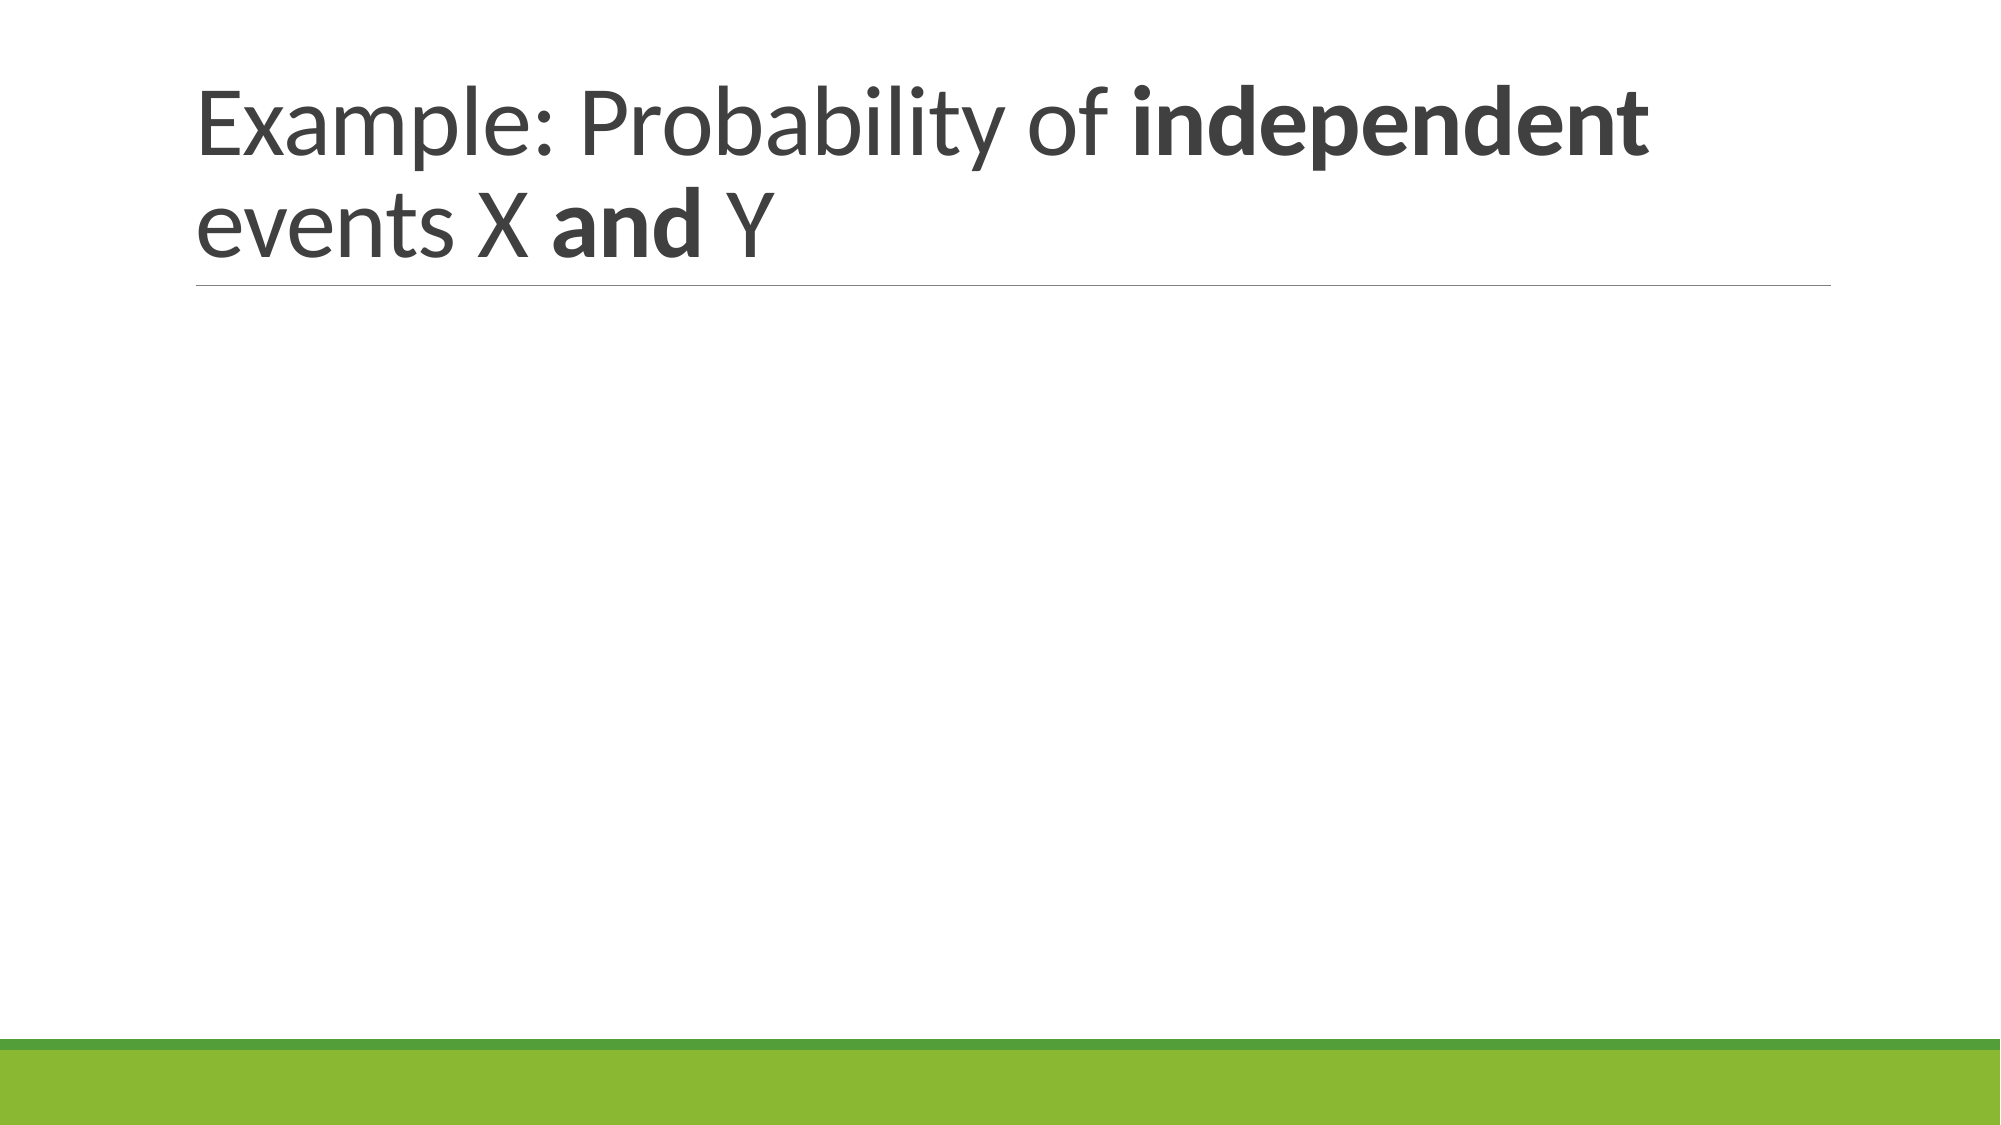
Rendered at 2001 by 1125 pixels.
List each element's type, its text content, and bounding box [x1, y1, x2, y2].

title Example: Probability of independent events X and Y [180, 47, 1830, 285]
